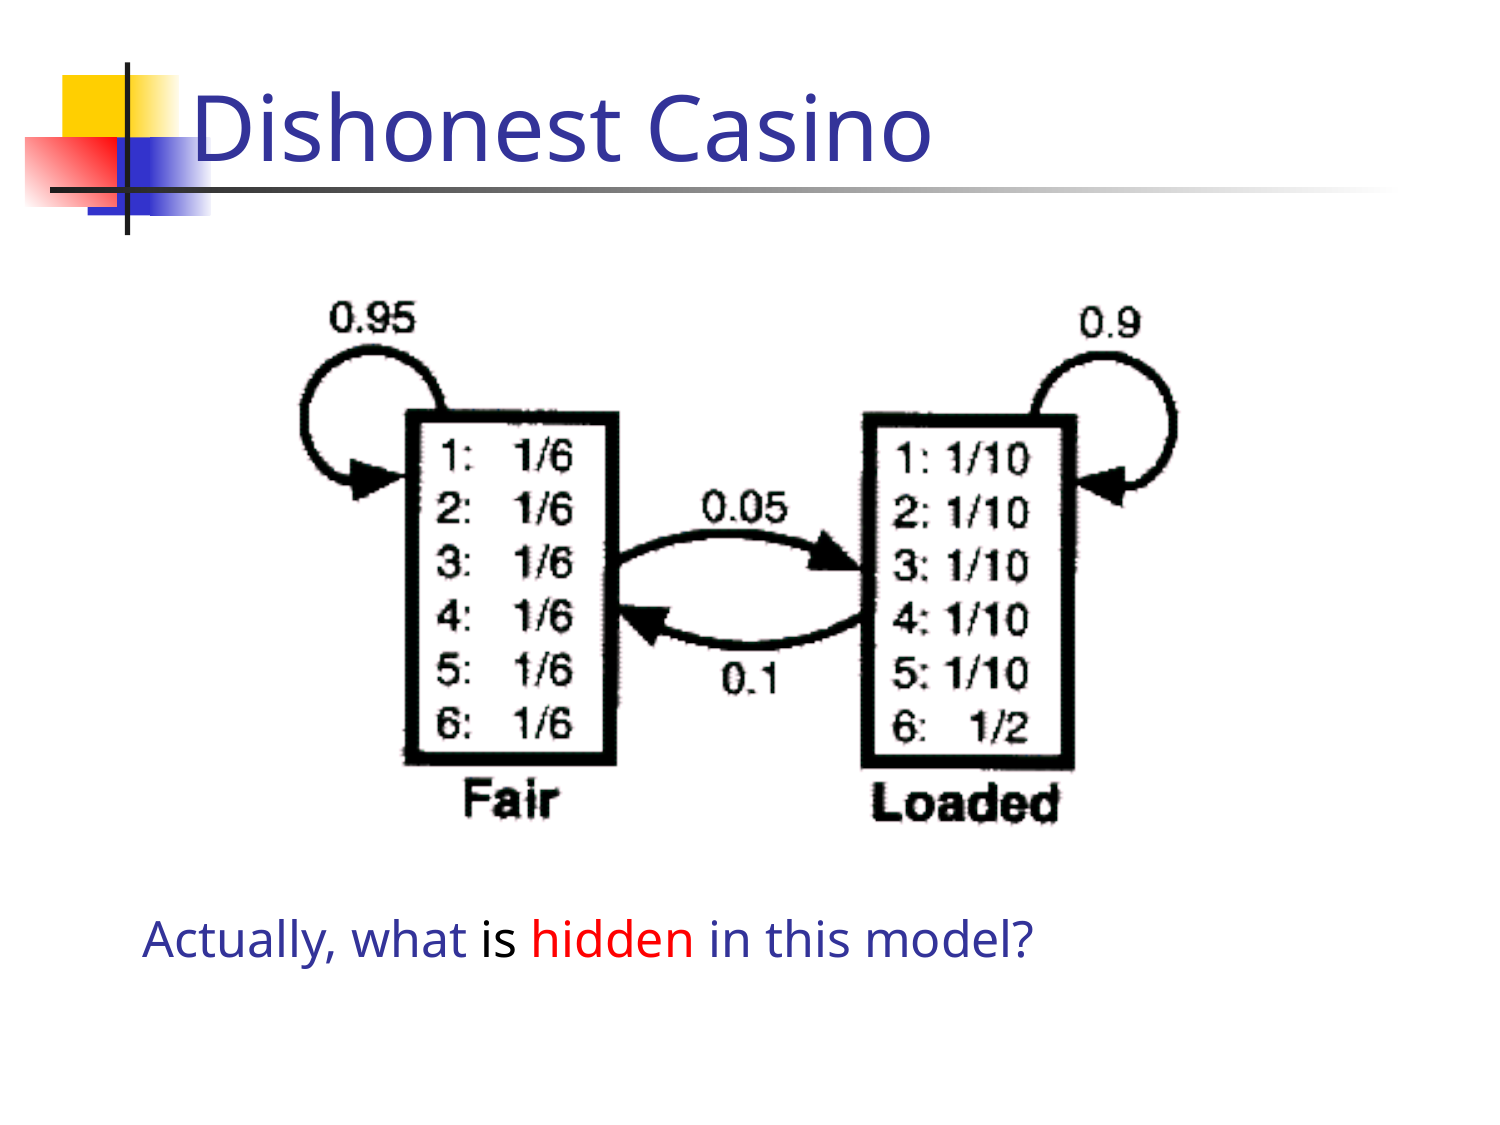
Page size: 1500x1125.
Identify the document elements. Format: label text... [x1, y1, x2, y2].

picture [277, 265, 1203, 870]
title Dishonest Casino [174, 0, 1454, 188]
text_box Actually, what is hidden in this model? [127, 899, 1050, 975]
